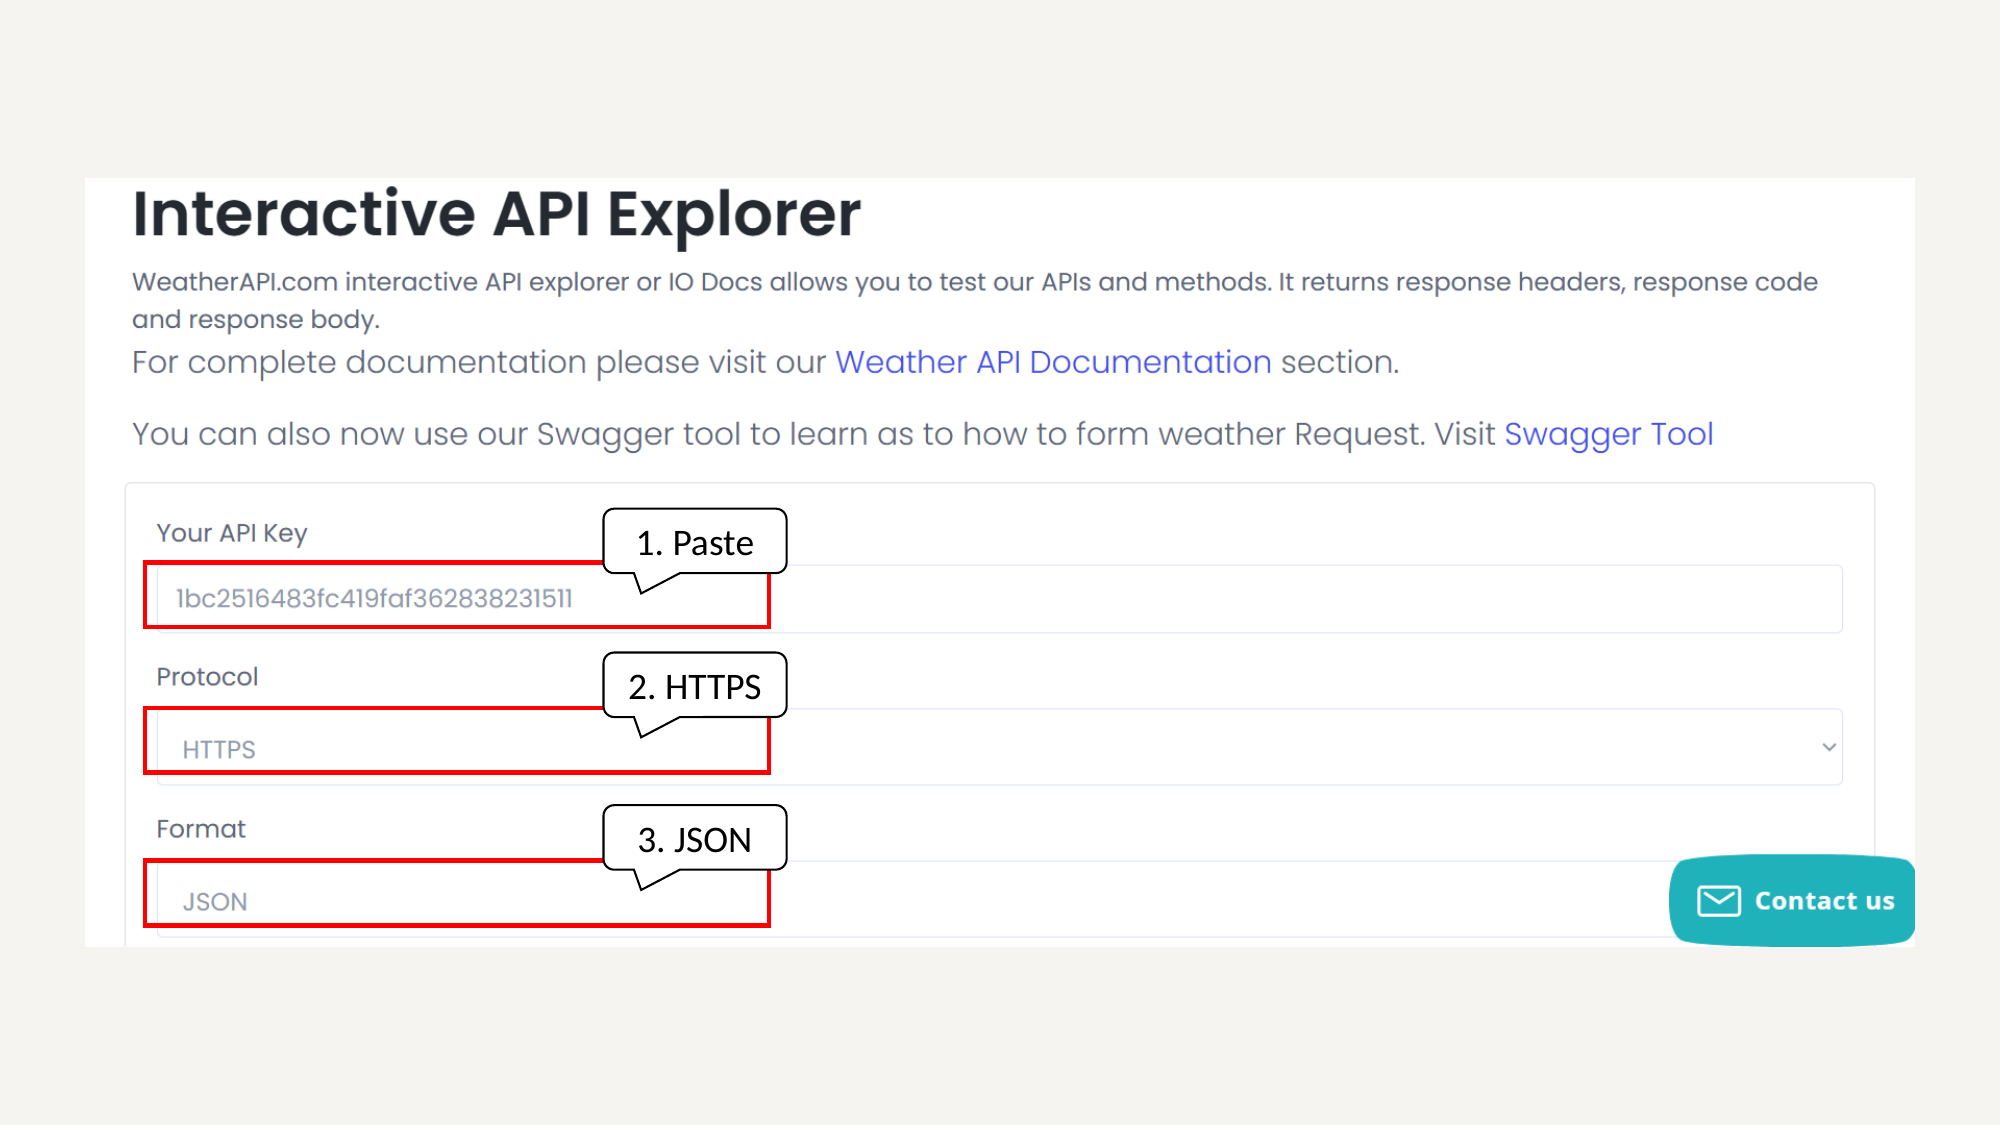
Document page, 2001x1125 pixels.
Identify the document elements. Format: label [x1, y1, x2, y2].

text_box [0, 0, 2000, 1125]
picture [85, 178, 1915, 947]
